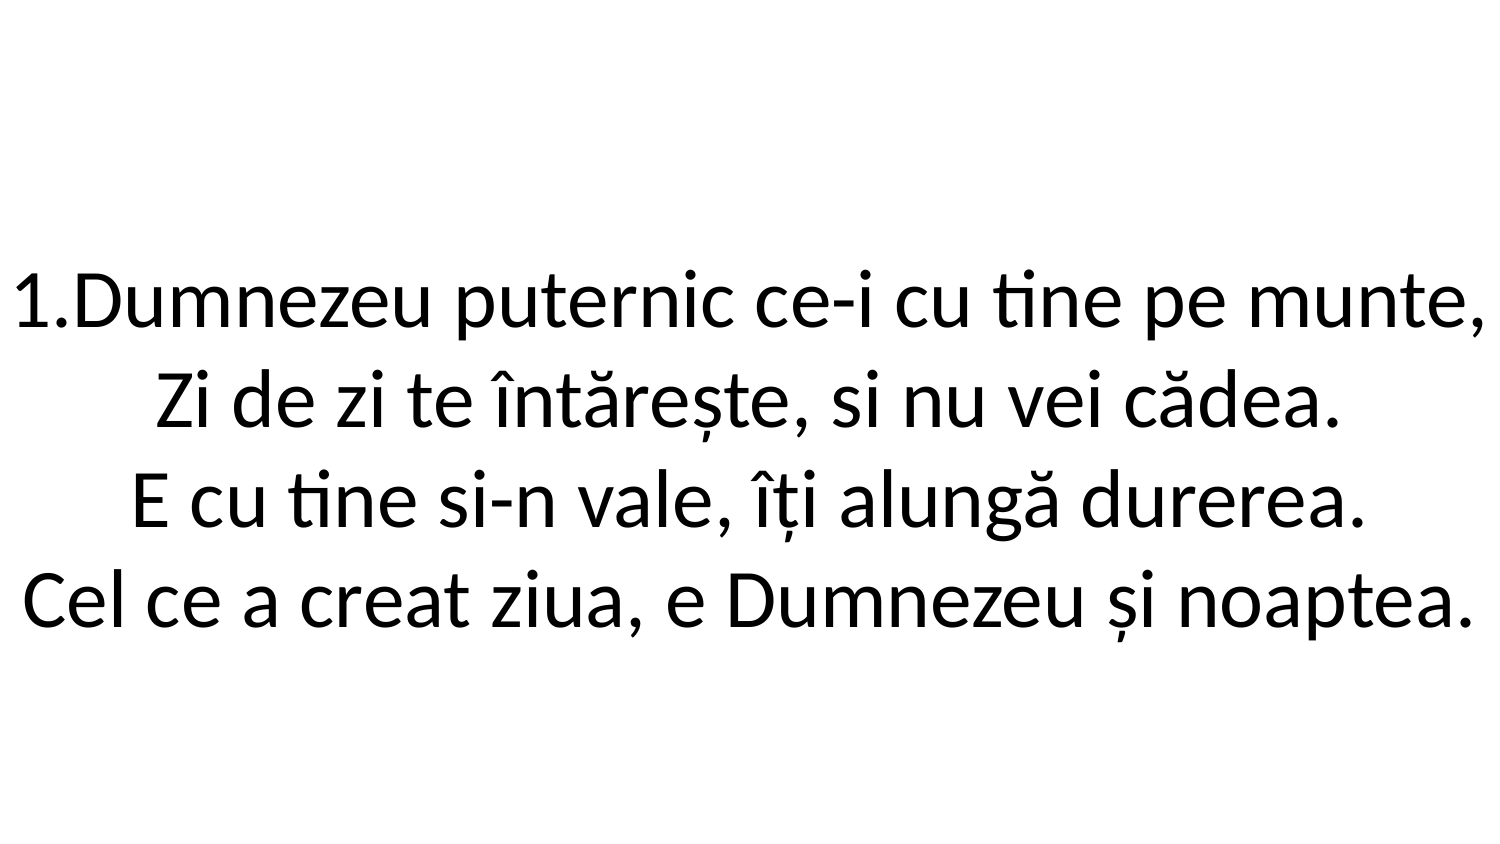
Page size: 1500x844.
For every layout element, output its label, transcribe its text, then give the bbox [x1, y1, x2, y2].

text_box 1.Dumnezeu puternic ce-i cu tine pe munte, Zi de zi te întărește, si nu vei cădea. E cu tine si-n vale, îți alungă durerea. Cel ce a creat ziua, e Dumnezeu și noaptea. [0, 192, 1500, 652]
